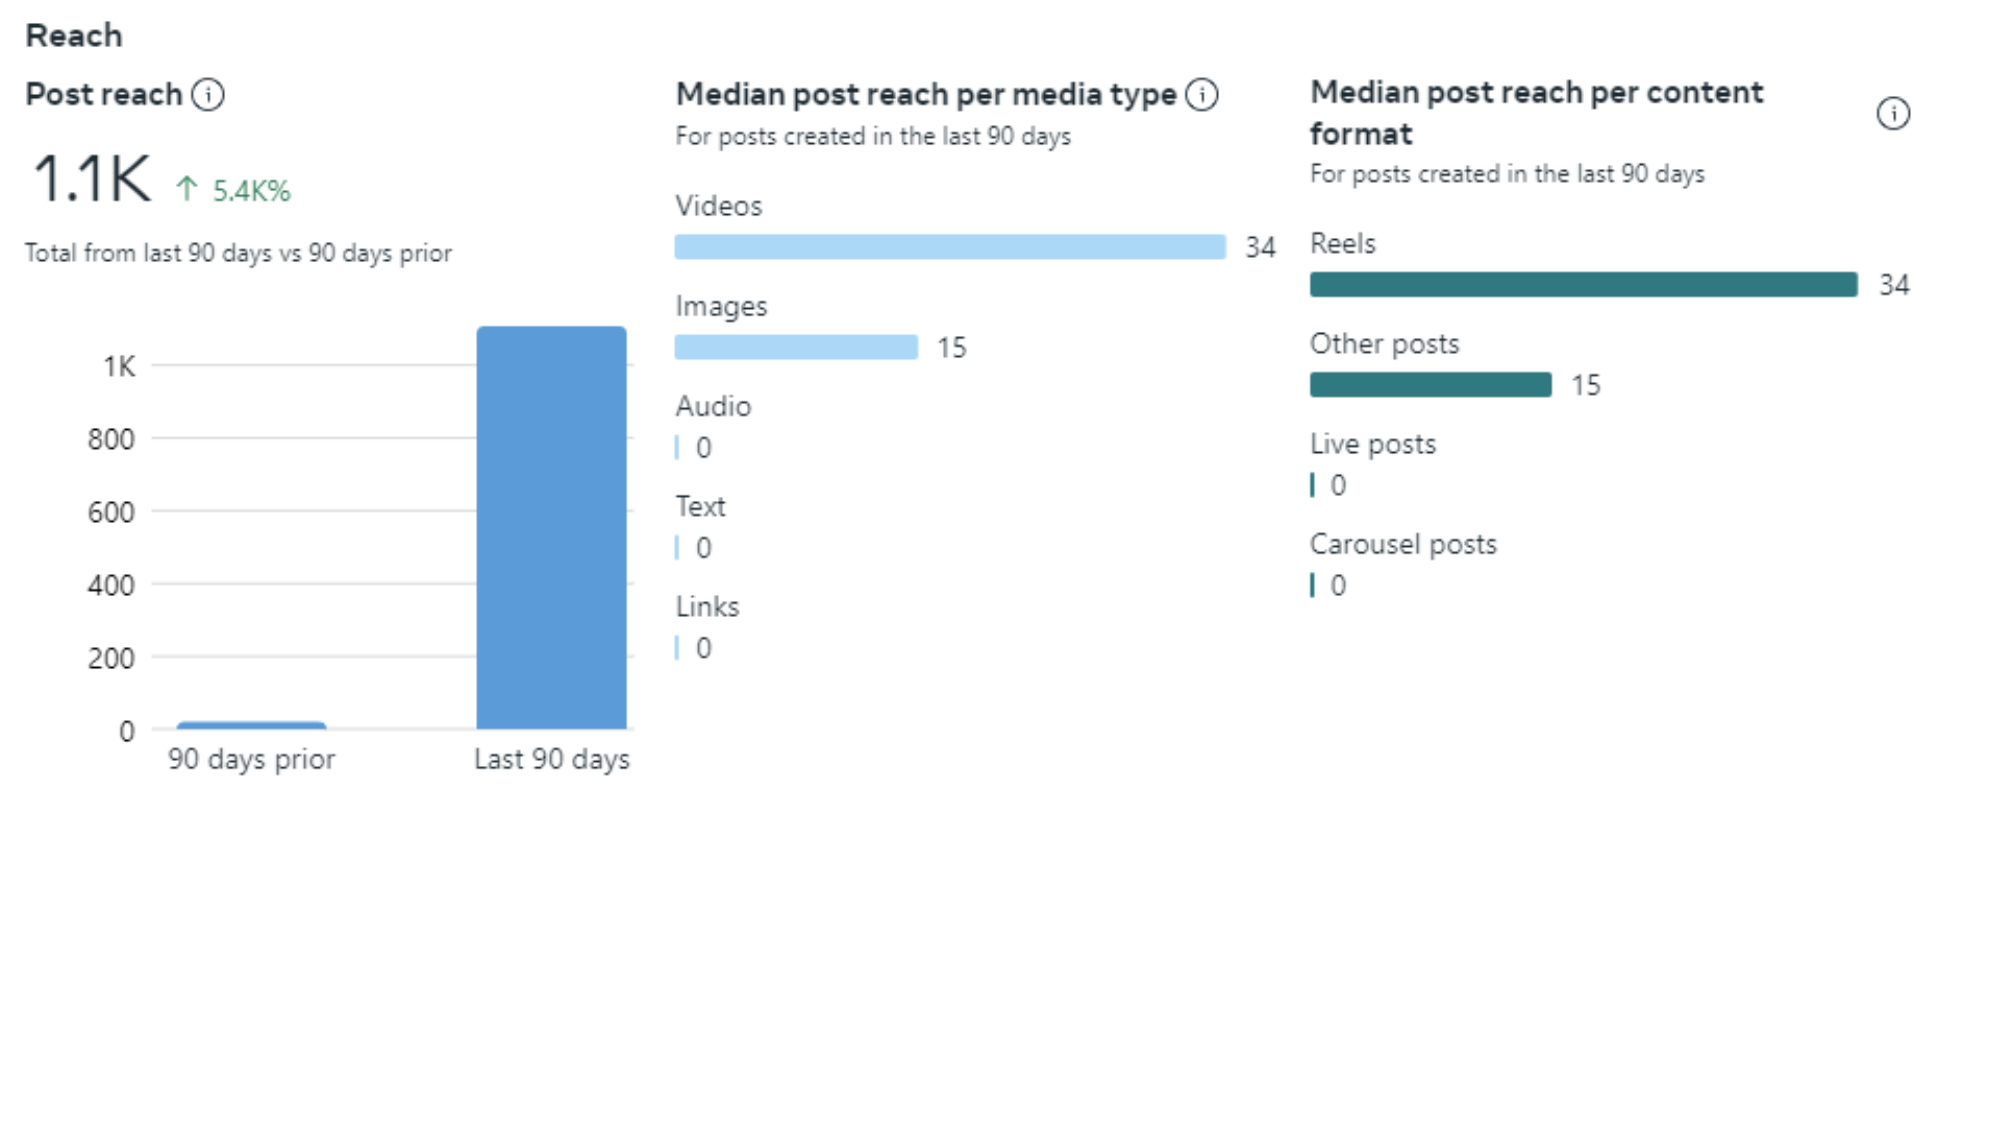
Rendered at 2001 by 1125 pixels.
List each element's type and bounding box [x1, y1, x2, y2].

picture [0, 0, 1938, 834]
